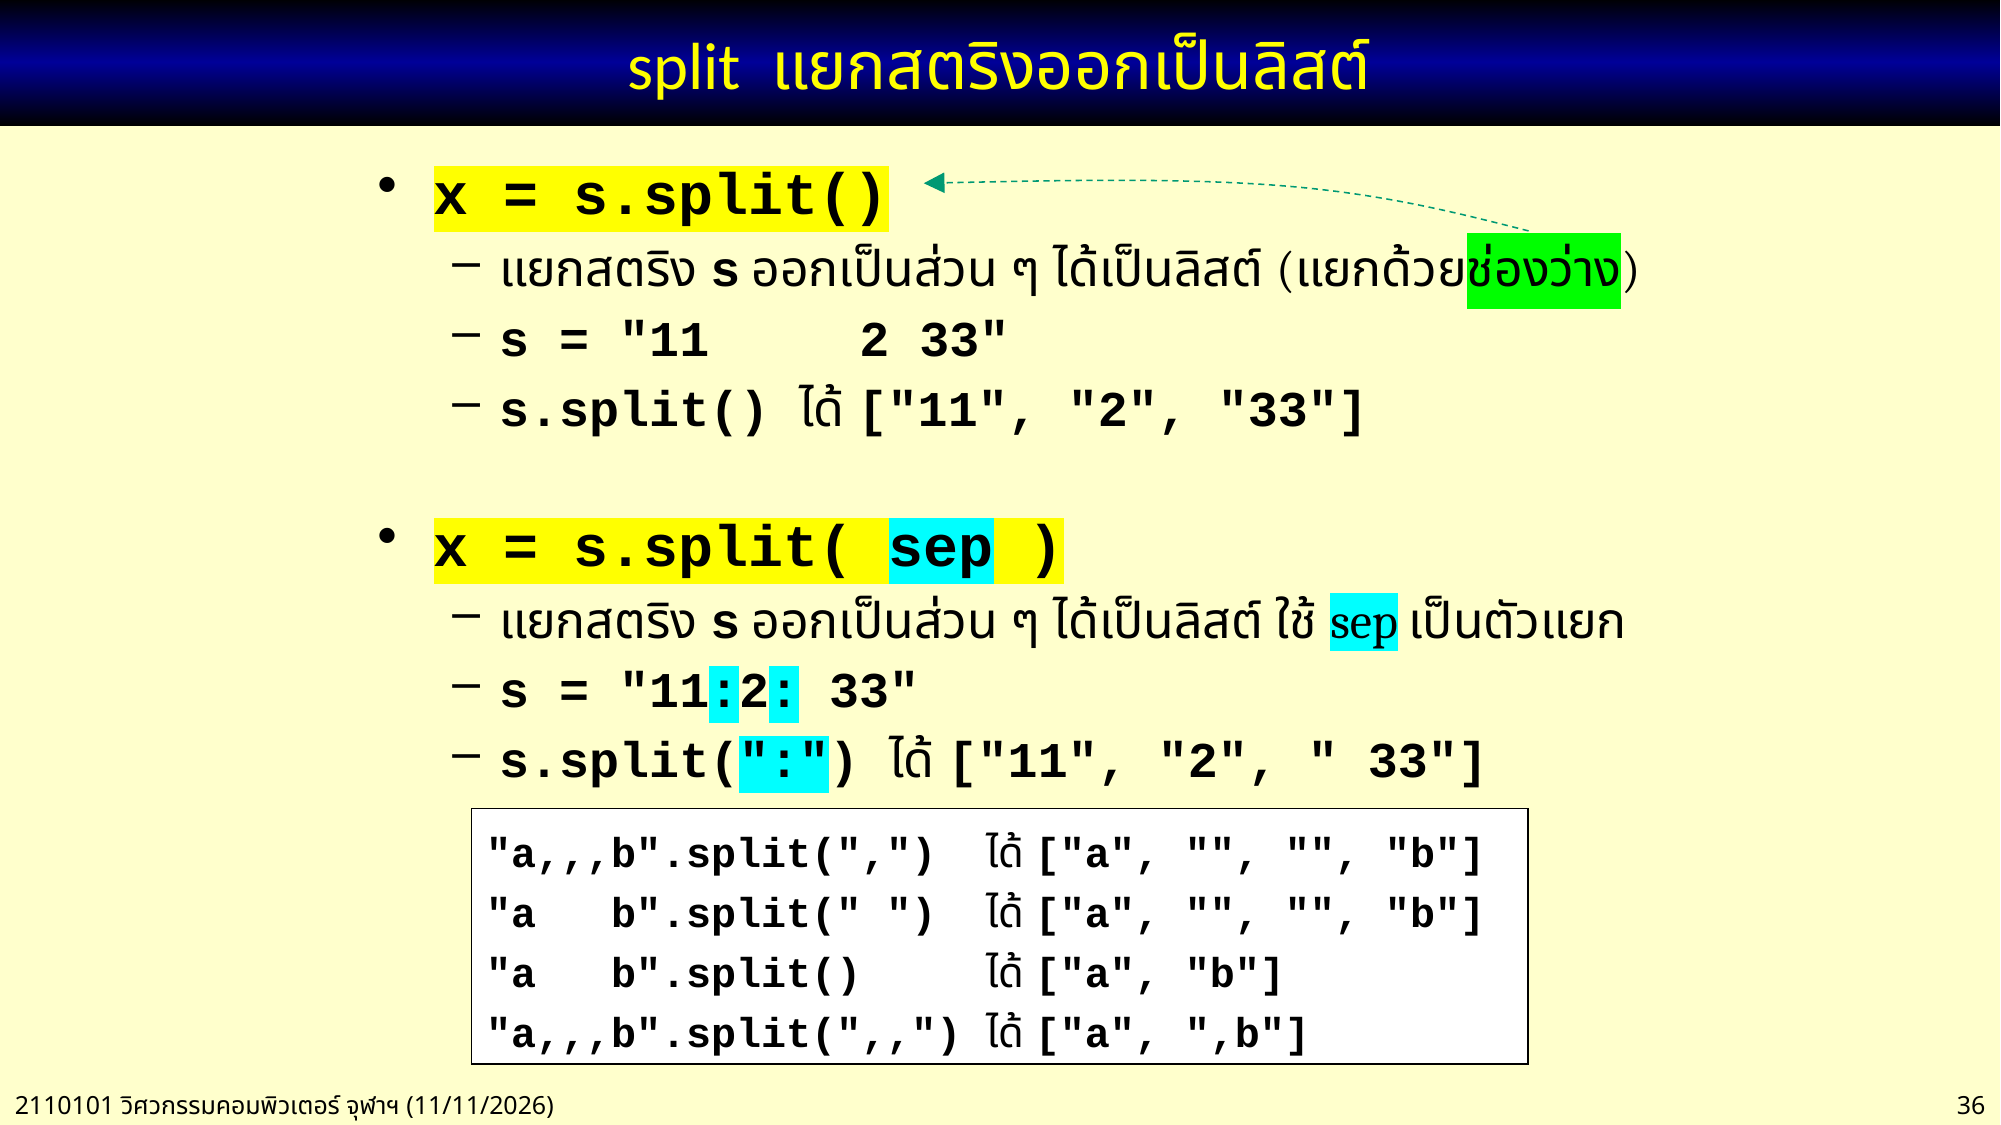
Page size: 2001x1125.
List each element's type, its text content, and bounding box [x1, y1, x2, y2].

title split แยกสตริงออกเป็นลิสต์ [0, 0, 2000, 126]
list x = s.split() แยกสตริง s ออกเป็นส่วน ๆ ได้เป็นลิสต์ (แยกด้วยช่องว่าง) s = "11 2 33" s.split() ได้ ["11", "2", "33"] x = s.split( sep ) แยกสตริง s ออกเป็นส่วน ๆ ได้เป็นลิสต์ ใช้ sep เป็นตัวแยก s = "11:2: 33" s.split(":") ได้ ["11", "2", " 33"] [362, 148, 1705, 835]
text_box "a,,,b".split(",") ได้ ["a", "", "", "b"] "a b".split(" ") ได้ ["a", "", "", "b"] "a b".split() ได้ ["a", "b"] "a,,,b".split(",,") ได้ ["a", ",b"] [471, 808, 1529, 1064]
text_box [923, 172, 1529, 232]
